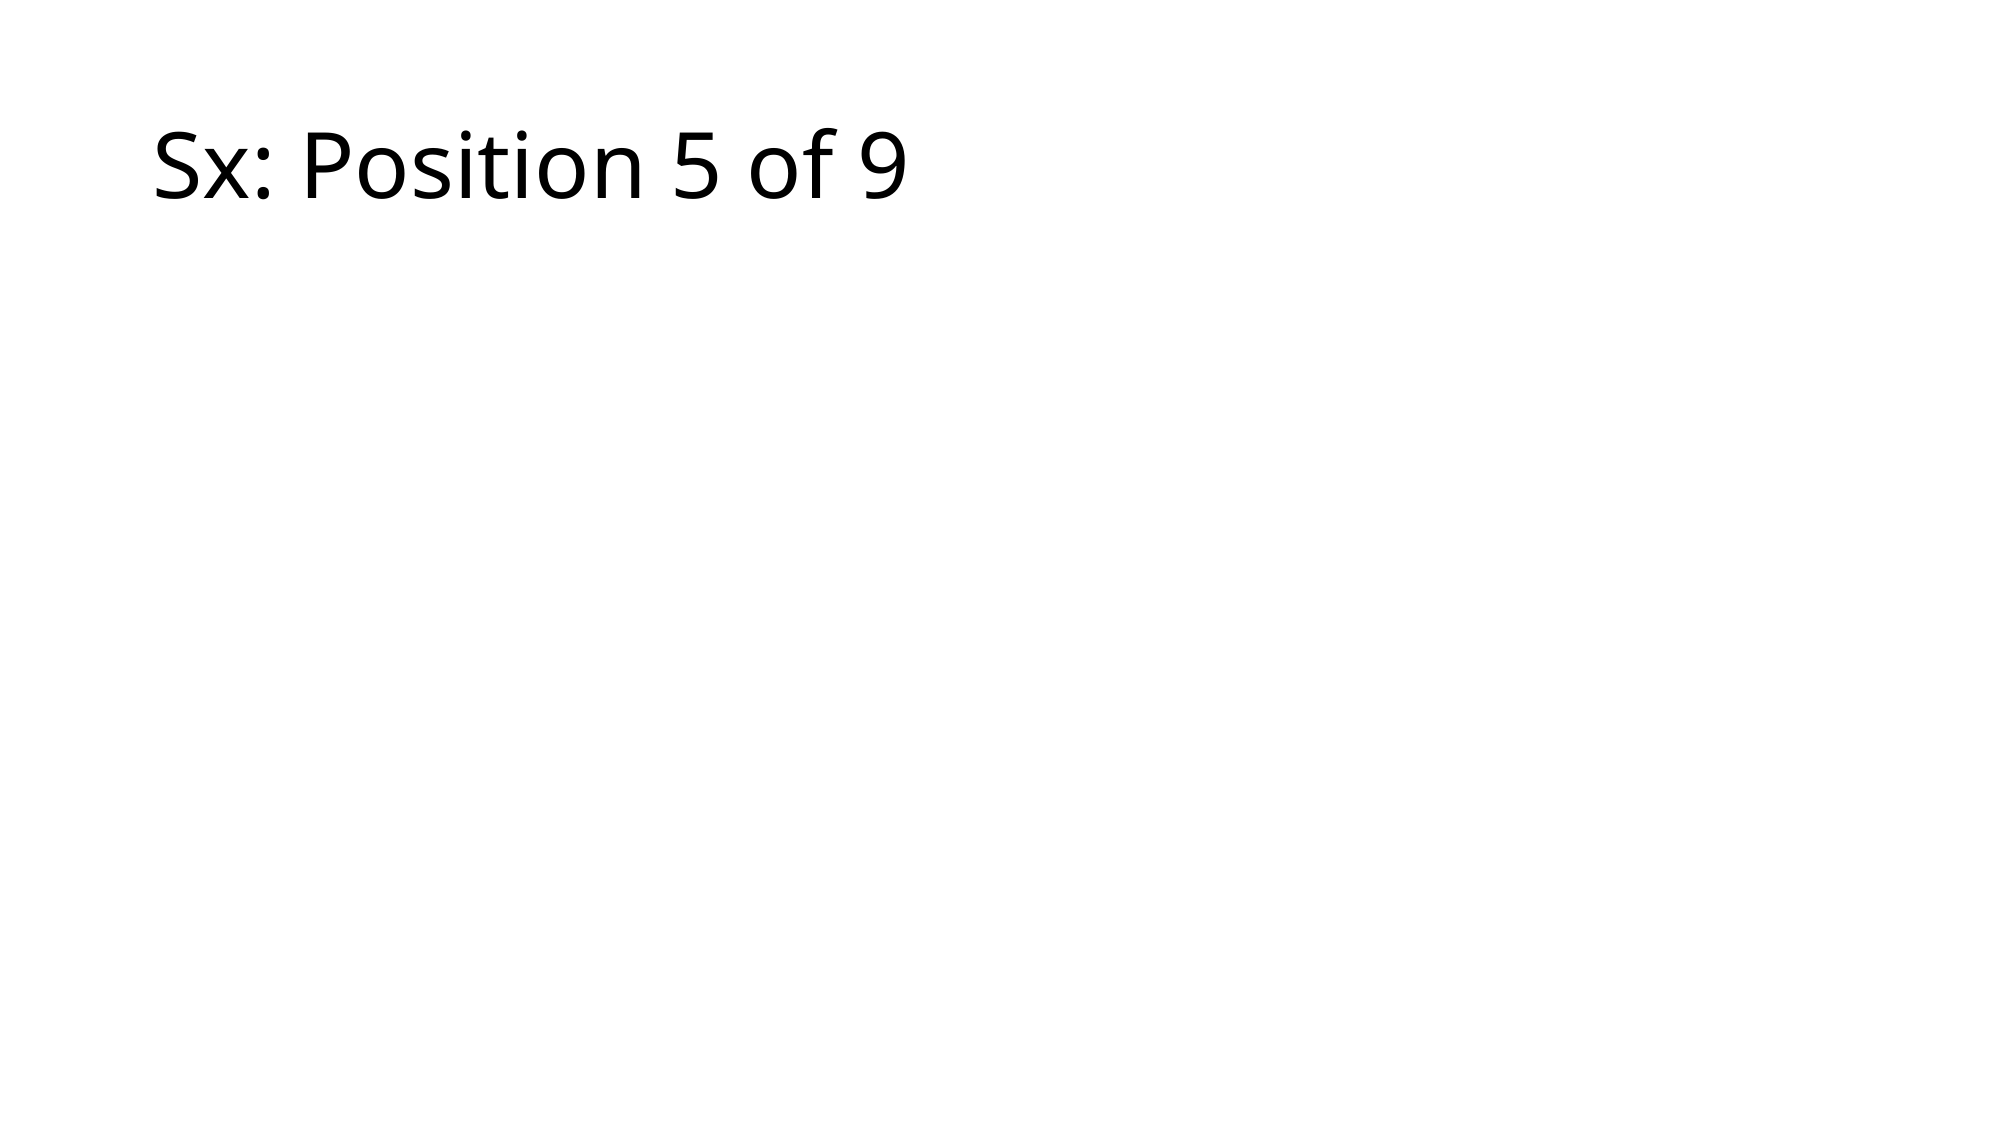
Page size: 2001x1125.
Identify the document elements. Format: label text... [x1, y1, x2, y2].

title Sx: Position 5 of 9 [137, 59, 1863, 278]
